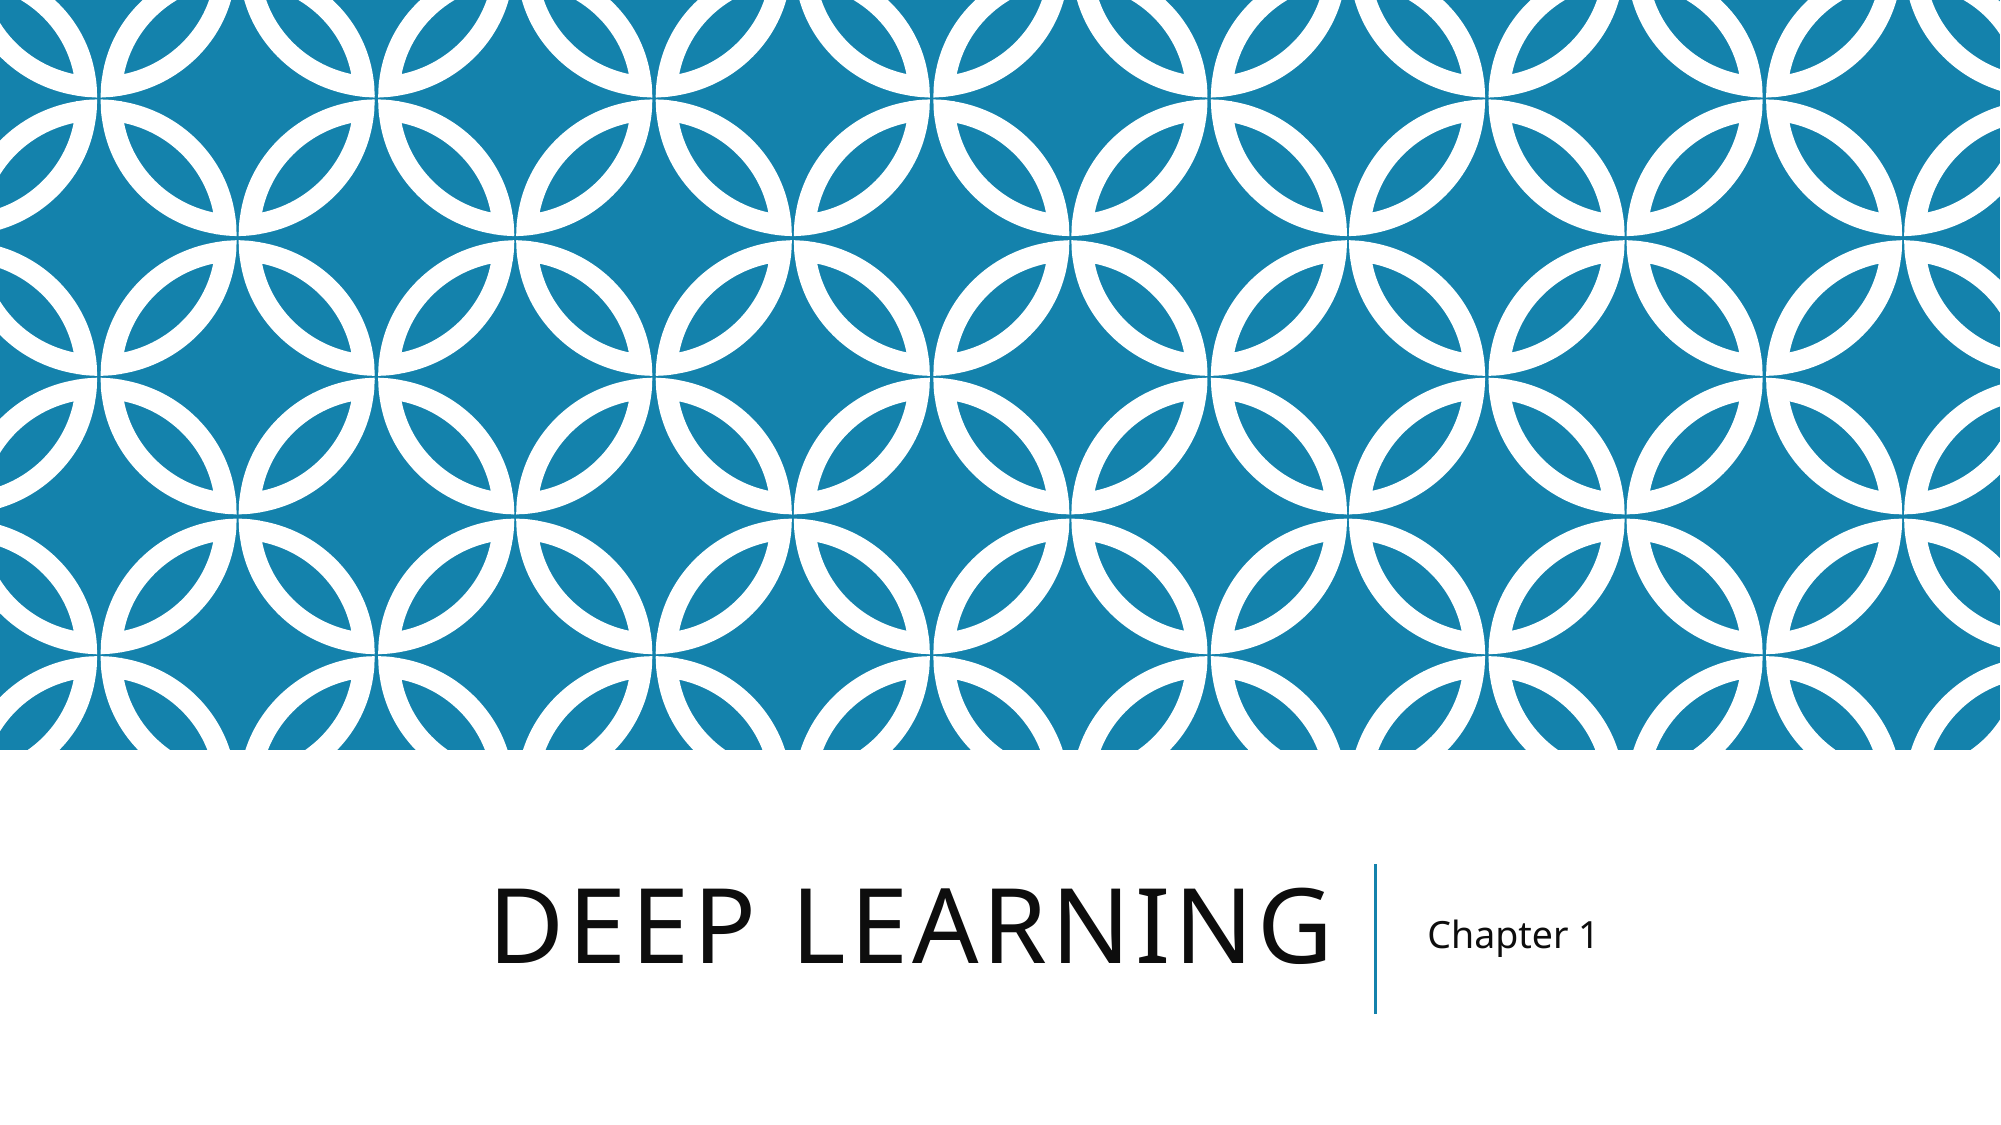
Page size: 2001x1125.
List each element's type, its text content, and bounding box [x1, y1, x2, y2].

subtitle Chapter 1 [1412, 813, 1938, 1054]
title Deep Learning [75, 813, 1350, 1054]
